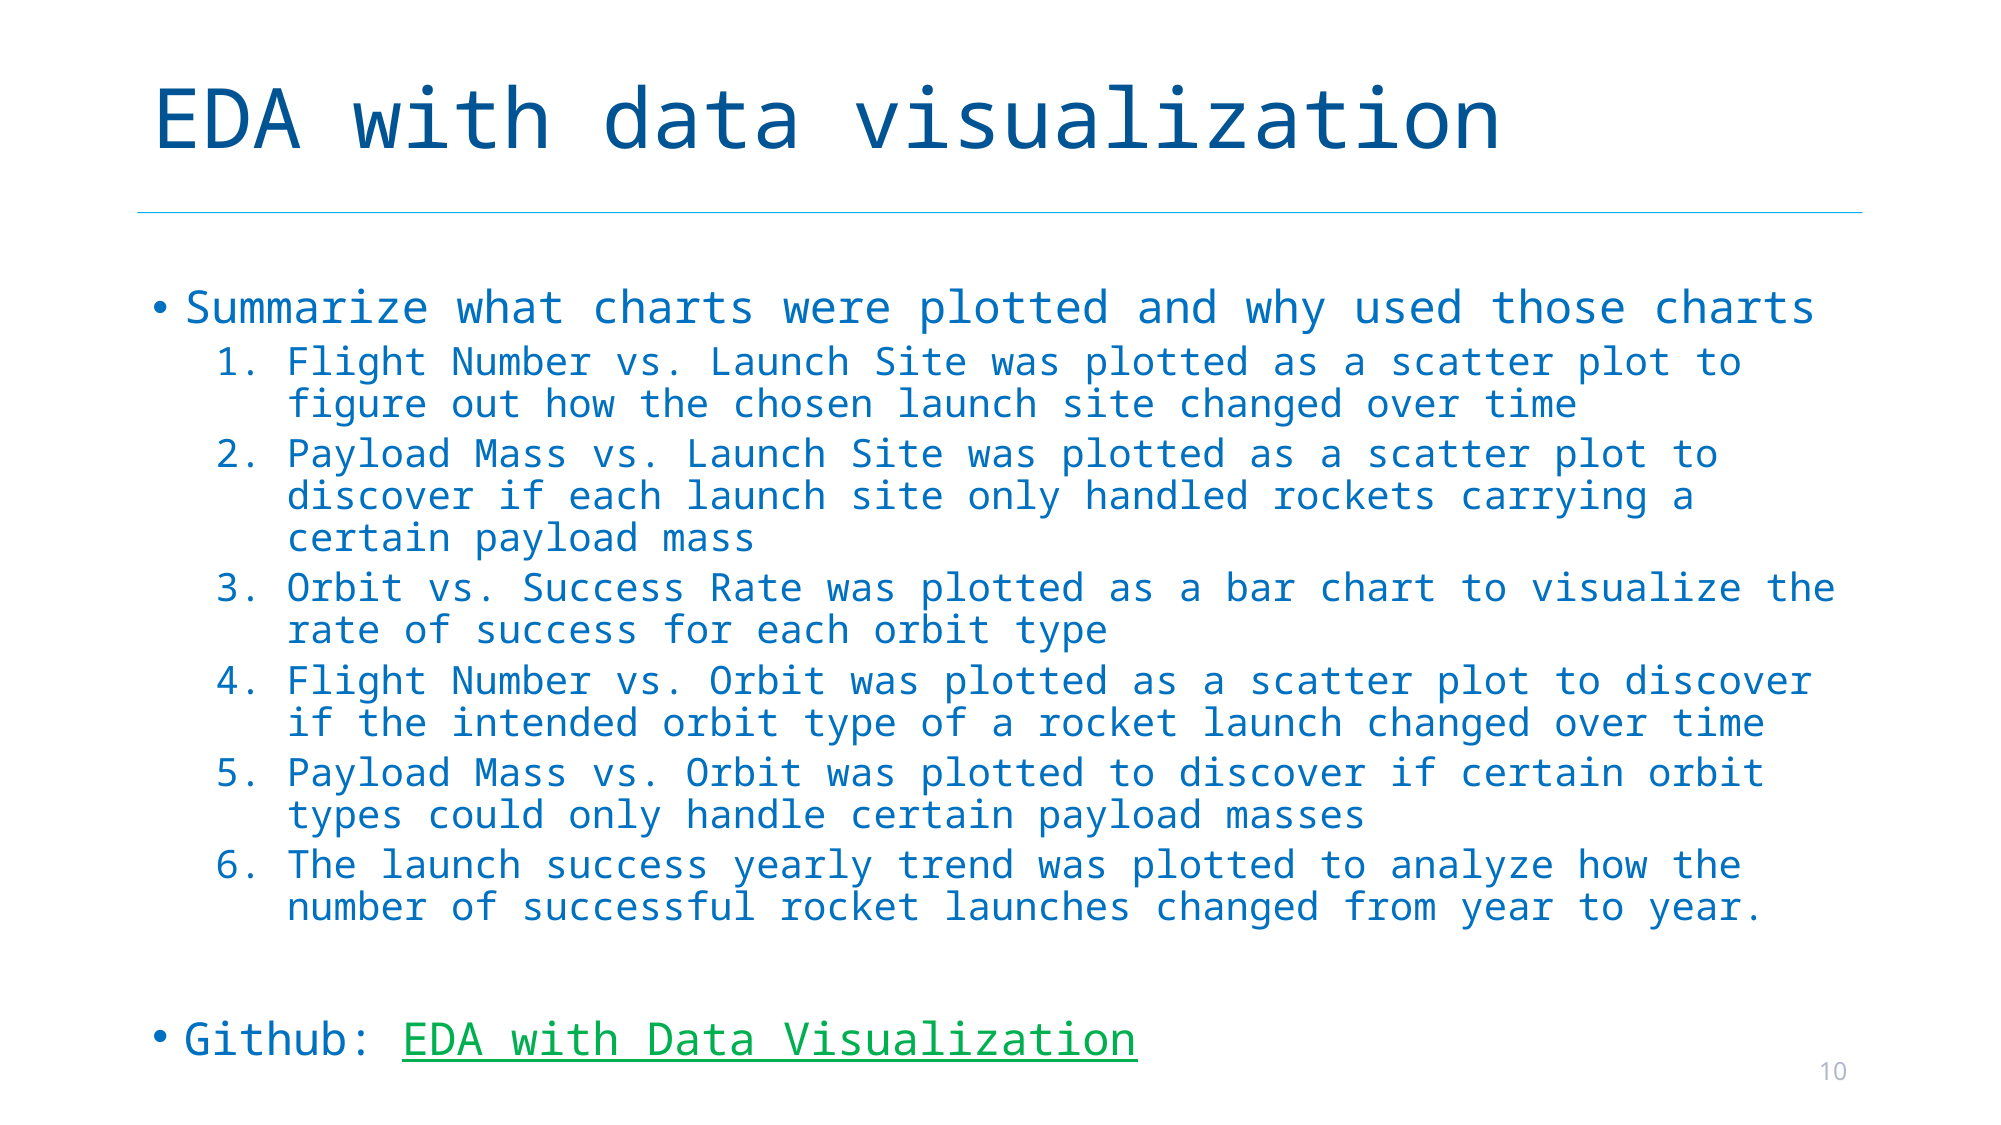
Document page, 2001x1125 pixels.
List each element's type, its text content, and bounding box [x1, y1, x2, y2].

list Summarize what charts were plotted and why used those charts Flight Number vs. Launch Site was plotted as a scatter plot to figure out how the chosen launch site changed over time Payload Mass vs. Launch Site was plotted as a scatter plot to discover if each launch site only handled rockets carrying a certain payload mass Orbit vs. Success Rate was plotted as a bar chart to visualize the rate of success for each orbit type Flight Number vs. Orbit was plotted as a scatter plot to discover if the intended orbit type of a rocket launch changed over time Payload Mass vs. Orbit was plotted to discover if certain orbit types could only handle certain payload masses The launch success yearly trend was plotted to analyze how the number of successful rocket launches changed from year to year. Github: EDA with Data Visualization [137, 277, 1863, 1086]
title EDA with data visualization [137, 13, 1863, 231]
slide_number 10 [1412, 1042, 1863, 1103]
